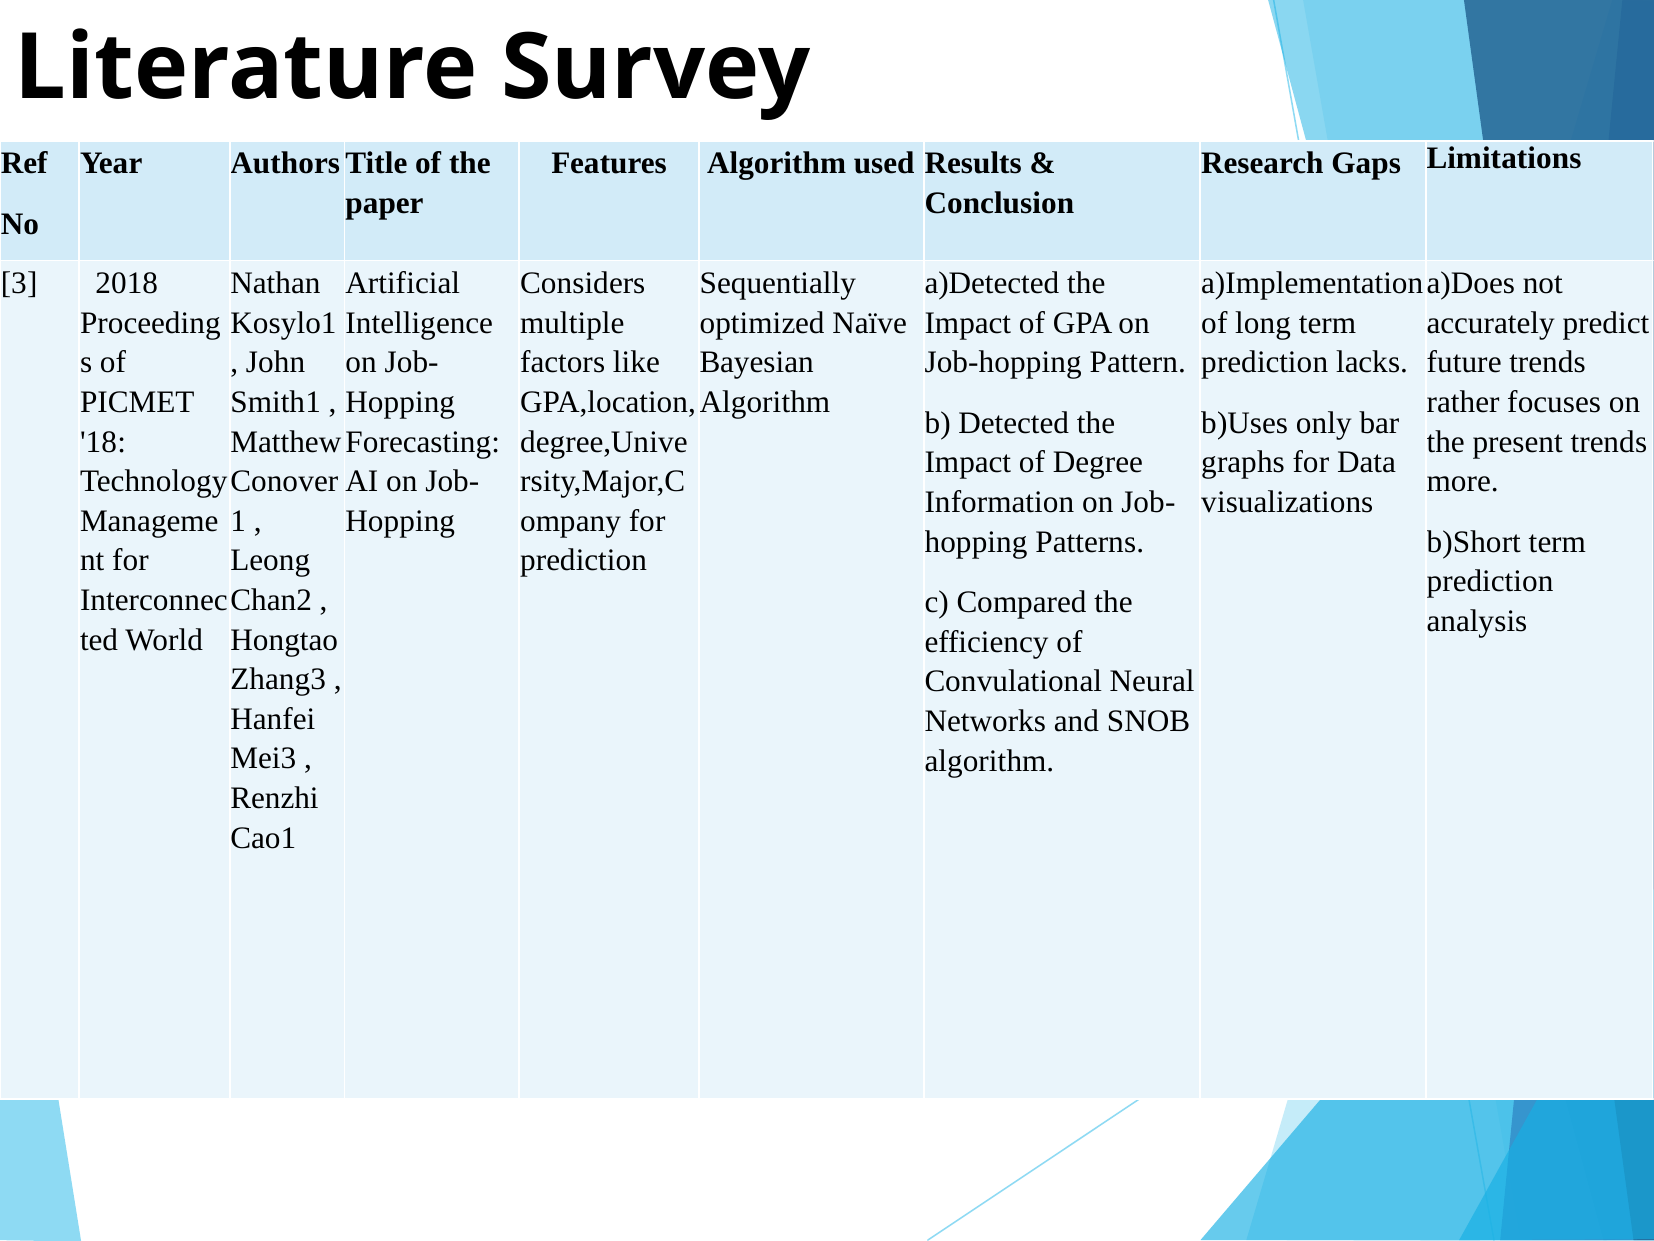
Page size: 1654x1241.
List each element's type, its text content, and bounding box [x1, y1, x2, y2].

table_header Features [520, 142, 698, 260]
table_header Limitations [1427, 142, 1652, 260]
table_cell [3] [1, 261, 78, 1098]
table_cell a)Detected the Impact of GPA on Job-hopping Pattern. b) Detected the Impact of Degree Information on Job-hopping Patterns. c) Compared the efficiency of Convulational Neural Networks and SNOB algorithm. [925, 261, 1199, 1098]
table_cell a)Implementation of long term prediction lacks. b)Uses only bar graphs for Data visualizations [1201, 261, 1425, 1098]
table_header Ref No [1, 142, 78, 260]
table_header Algorithm used [700, 142, 923, 260]
table_header Title of the paper [345, 142, 518, 260]
table_cell Artificial Intelligence on Job-Hopping Forecasting: AI on Job-Hopping [345, 261, 518, 1098]
table_header Year [80, 142, 229, 260]
table_header Research Gaps [1201, 142, 1425, 260]
table_header Results & Conclusion [925, 142, 1199, 260]
text_box Literature Survey [0, 0, 1626, 125]
table_cell Nathan Kosylo1 , John Smith1 , Matthew Conover1 , Leong Chan2 , Hongtao Zhang3 , Hanfei Mei3 , Renzhi Cao1 [231, 261, 344, 1098]
table_cell 2018 Proceedings of PICMET '18: Technology Management for Interconnected World [80, 261, 229, 1098]
table_header Authors [231, 142, 344, 260]
table_cell Sequentially optimized Naïve Bayesian Algorithm [700, 261, 923, 1098]
table_cell a)Does not accurately predict future trends rather focuses on the present trends more. b)Short term prediction analysis [1427, 261, 1652, 1098]
table_cell Considers multiple factors like GPA,location,degree,University,Major,Company for prediction [520, 261, 698, 1098]
